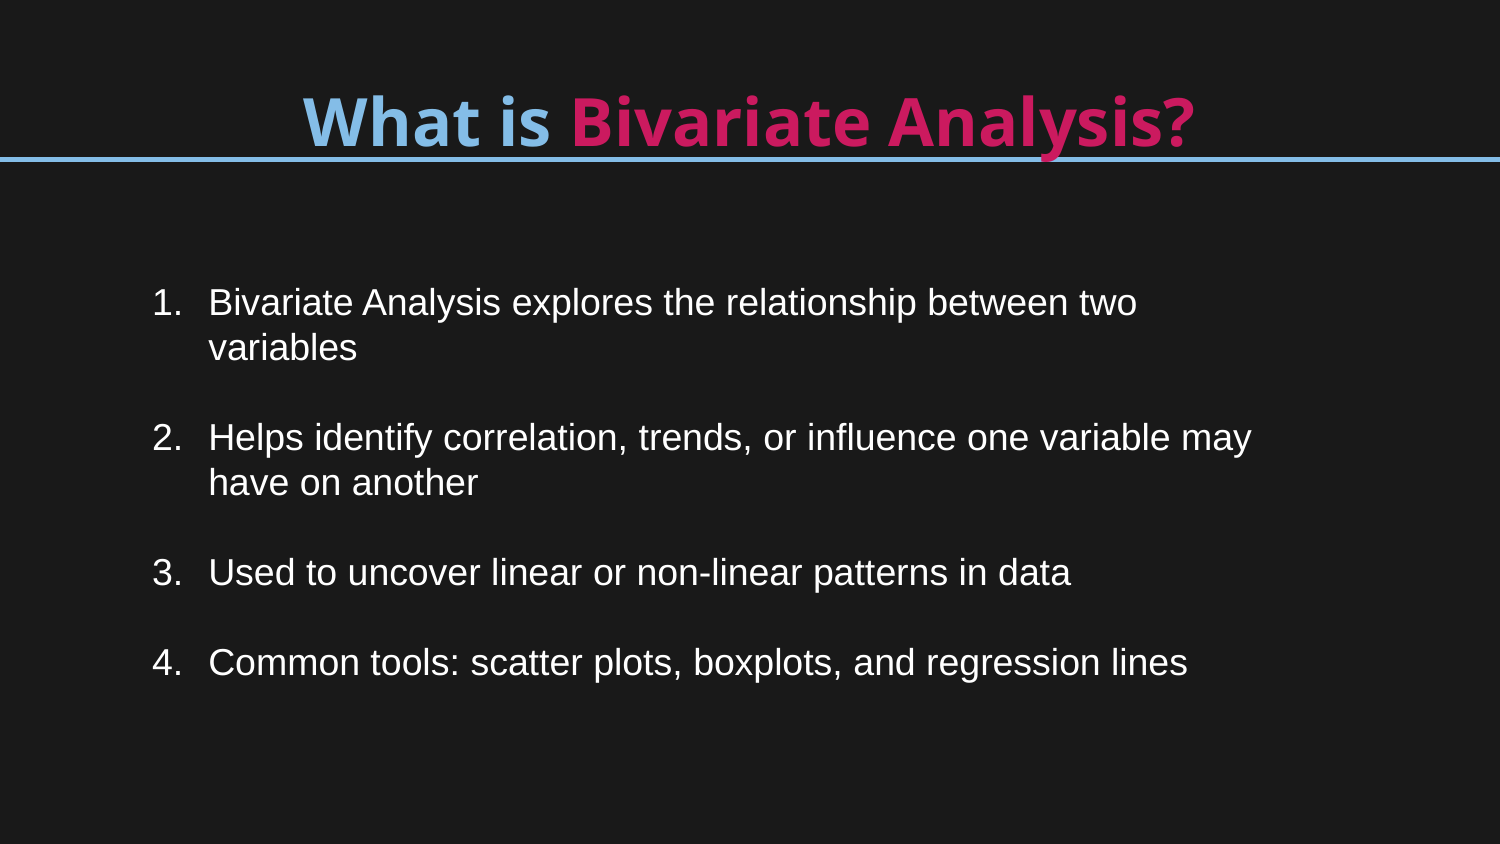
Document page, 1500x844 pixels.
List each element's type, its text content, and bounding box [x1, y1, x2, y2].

list Bivariate Analysis explores the relationship between two variables Helps identify correlation, trends, or influence one variable may have on another Used to uncover linear or non-linear patterns in data Common tools: scatter plots, boxplots, and regression lines [137, 236, 1305, 726]
title What is Bivariate Analysis? [118, 72, 1382, 167]
